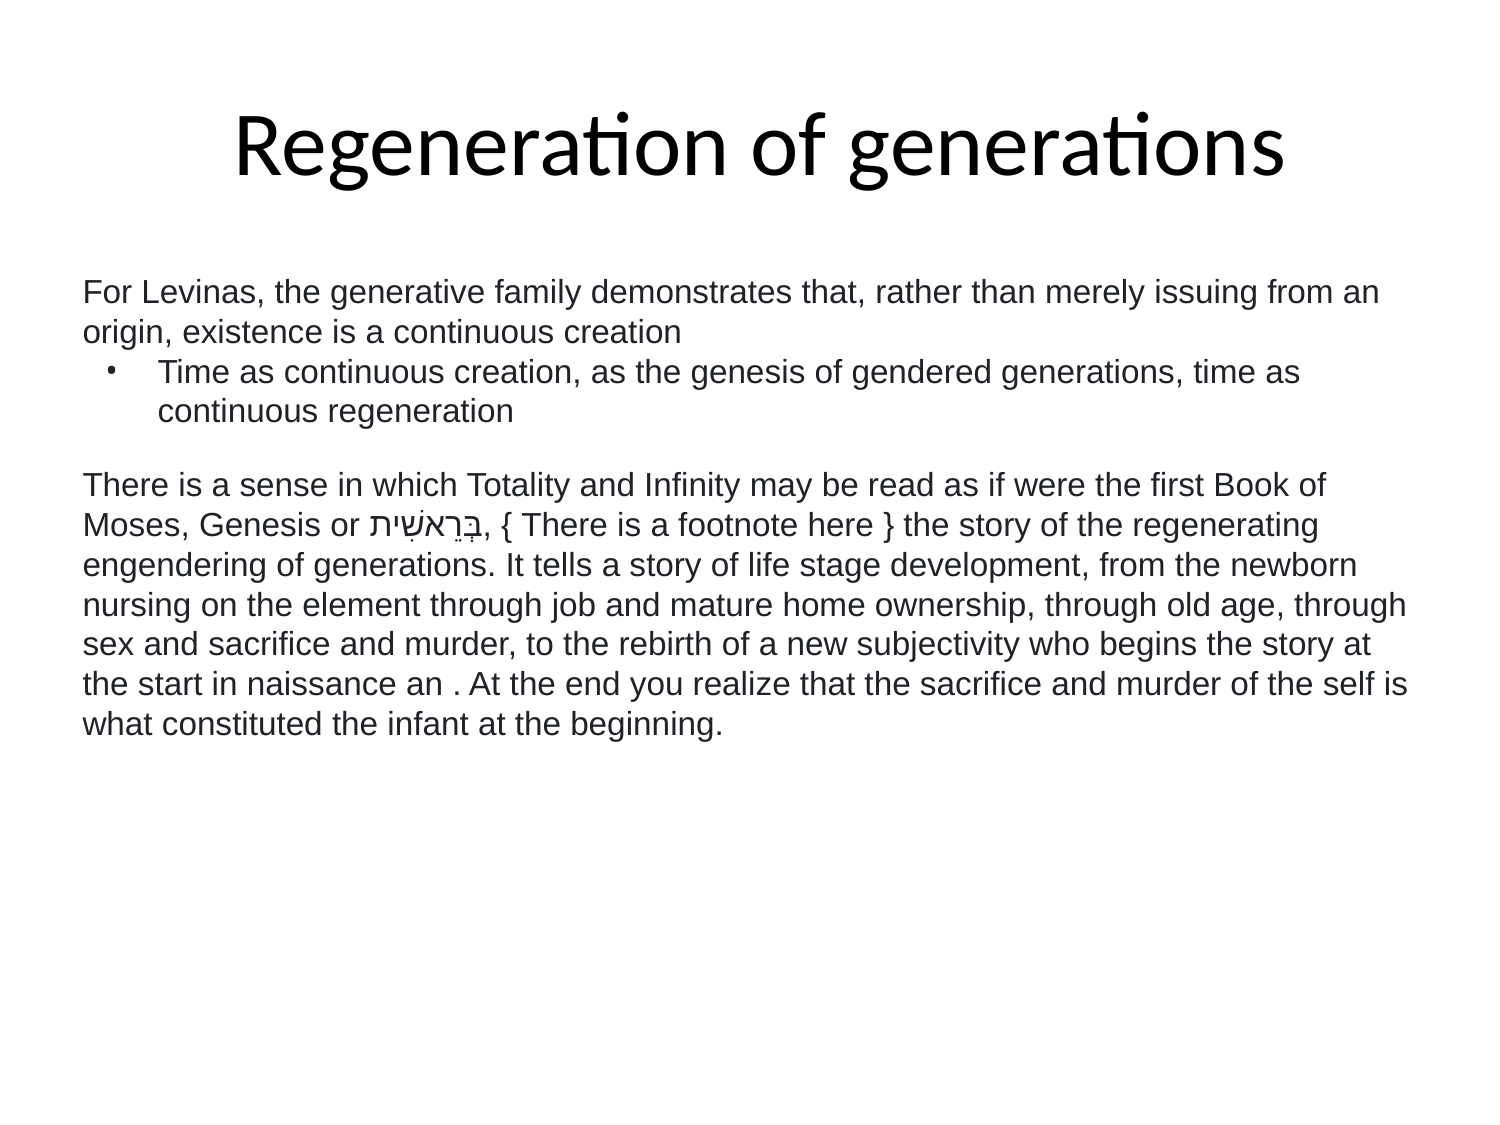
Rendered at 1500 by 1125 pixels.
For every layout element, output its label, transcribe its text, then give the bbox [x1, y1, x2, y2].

title Regeneration of generations [74, 44, 1426, 234]
list For Levinas, the generative family demonstrates that, rather than merely issuing from an origin, existence is a continuous creation Time as continuous creation, as the genesis of gendered generations, time as continuous regeneration There is a sense in which Totality and Infinity may be read as if were the first Book of Moses, Genesis or בְּרֵאשִׁית, { There is a footnote here } the story of the regenerating engendering of generations. It tells a story of life stage development, from the newborn nursing on the element through job and mature home ownership, through old age, through sex and sacrifice and murder, to the rebirth of a new subjectivity who begins the story at the start in naissance an . At the end you realize that the sacrifice and murder of the self is what constituted the infant at the beginning. [74, 261, 1426, 1006]
